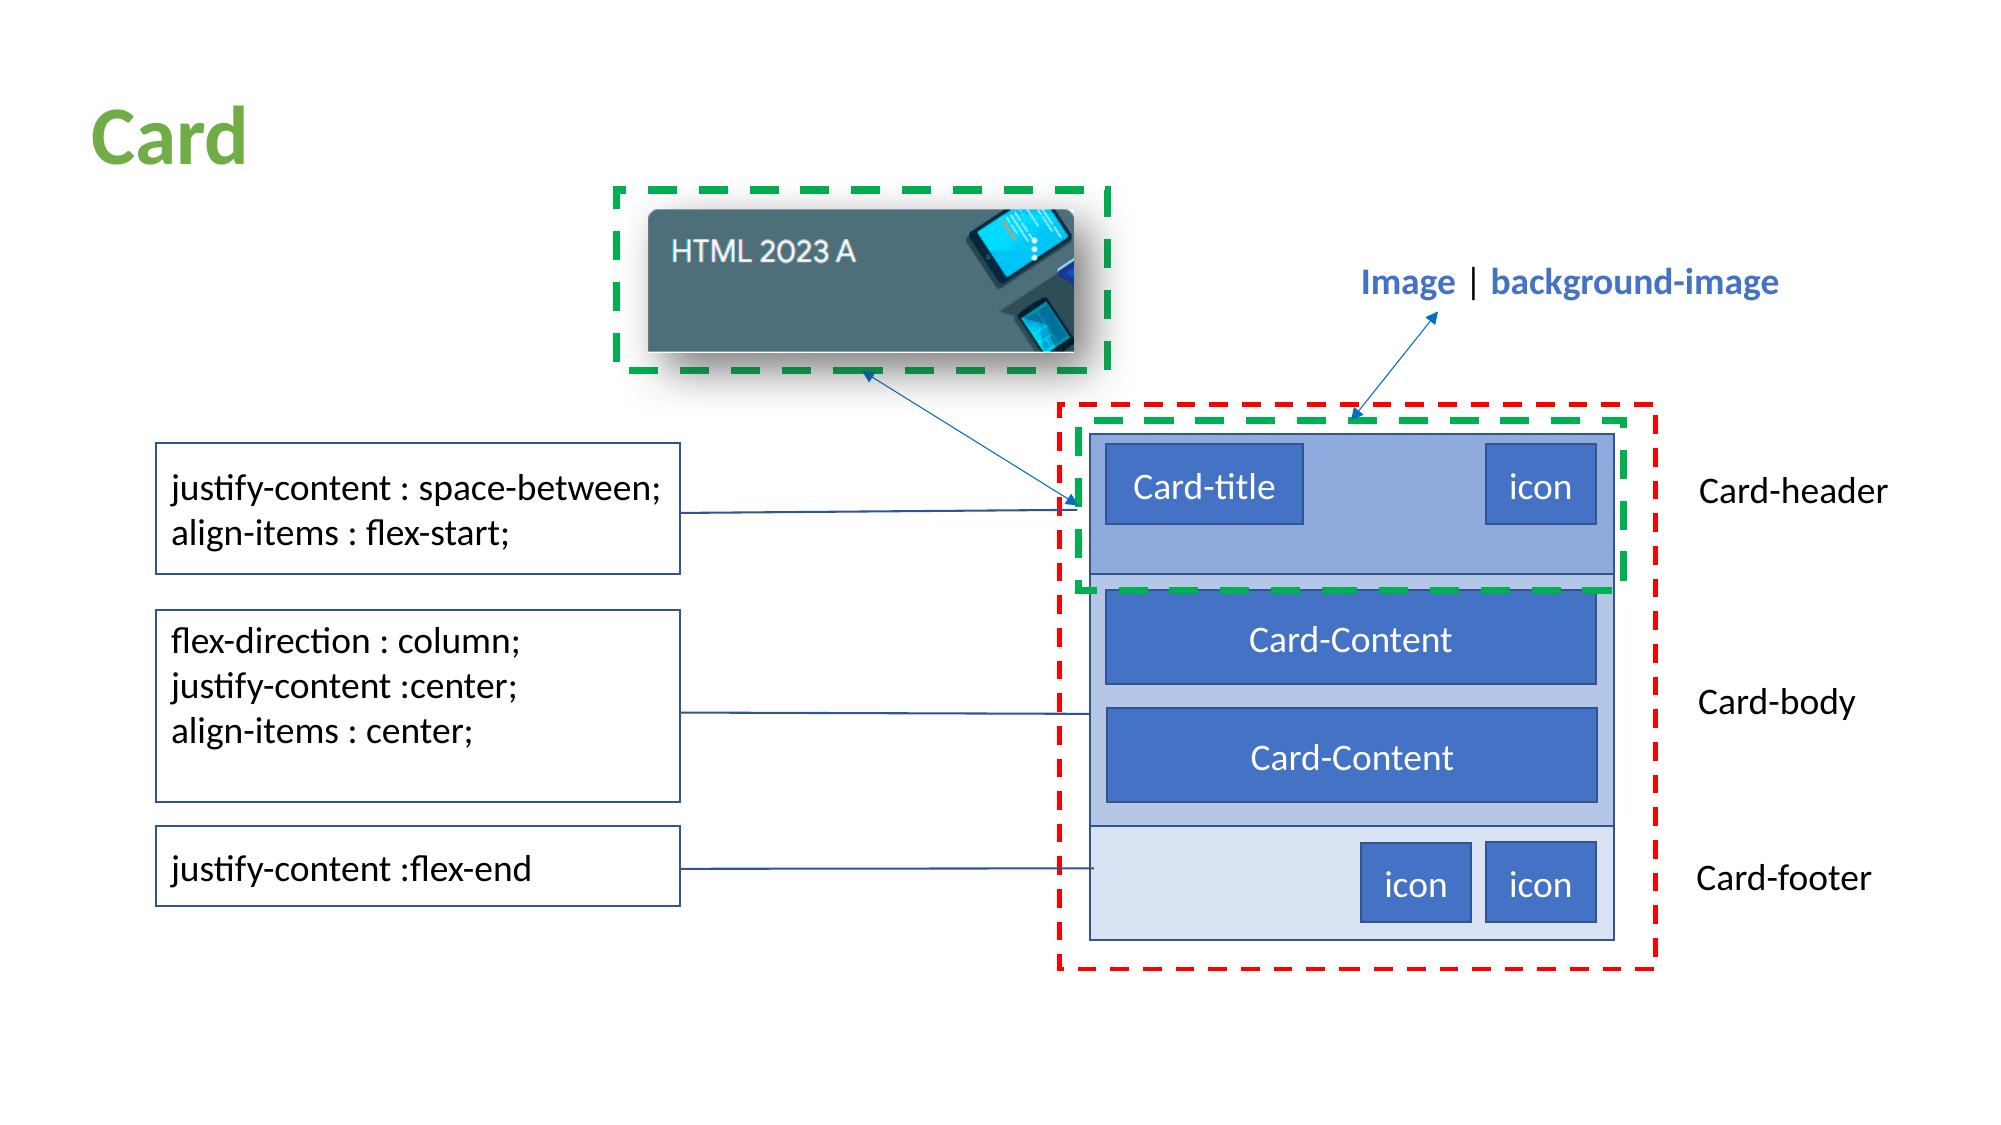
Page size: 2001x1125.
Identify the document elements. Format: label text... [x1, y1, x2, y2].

text_box Card-header [1666, 458, 1922, 519]
text_box Image | background-image [1346, 249, 1847, 310]
text_box Card-footer [1670, 845, 1899, 906]
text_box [1350, 311, 1439, 421]
text_box justify-content : space-between; align-items : flex-start;t [155, 442, 1078, 575]
picture [979, 209, 1057, 250]
text_box icon [1485, 841, 1597, 923]
picture [647, 209, 1074, 353]
text_box Card-Content [1106, 707, 1598, 803]
text_box [615, 189, 1108, 372]
text_box justify-content :flex-end [155, 825, 1094, 907]
text_box [1058, 403, 1657, 970]
text_box Card [76, 73, 338, 189]
text_box Card-body [1655, 669, 1899, 730]
text_box icon [1360, 842, 1472, 923]
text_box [861, 370, 1079, 506]
picture [1030, 328, 1042, 345]
text_box [1077, 419, 1625, 591]
text_box flex-direction : column; justify-content :center; align-items : center; [155, 609, 1090, 803]
text_box Card-Content [1105, 591, 1597, 685]
